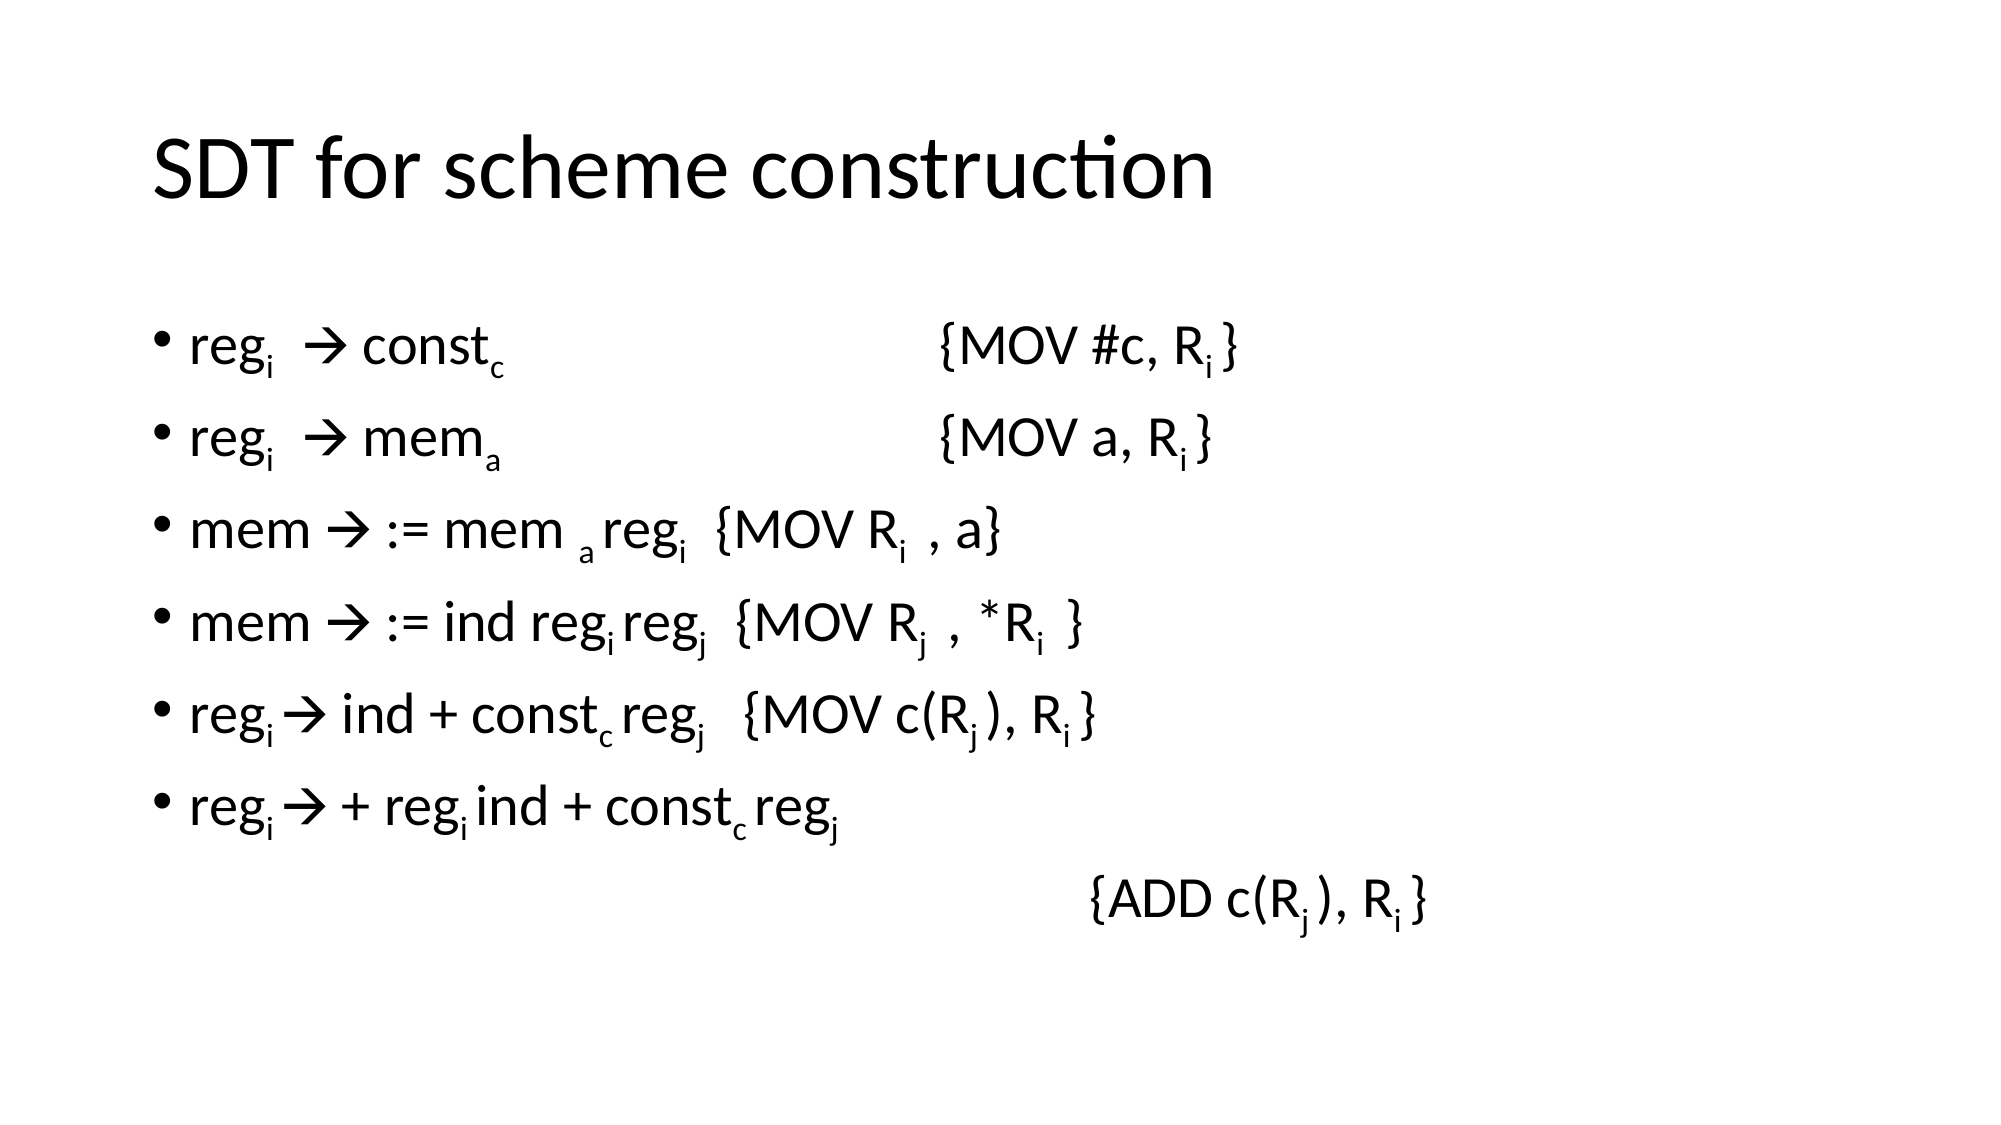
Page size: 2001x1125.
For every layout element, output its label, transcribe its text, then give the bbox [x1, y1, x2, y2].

title SDT for scheme construction [137, 59, 1863, 278]
list regi 🡪 constc {MOV #c, Ri } regi 🡪 mema {MOV a, Ri } mem 🡪 := mem a regi {MOV Ri , a} mem 🡪 := ind regi regj {MOV Rj , *Ri } regi 🡪 ind + constc regj {MOV c(Rj ), Ri } regi 🡪 + regi ind + constc regj {ADD c(Rj ), Ri } [137, 299, 1863, 1014]
